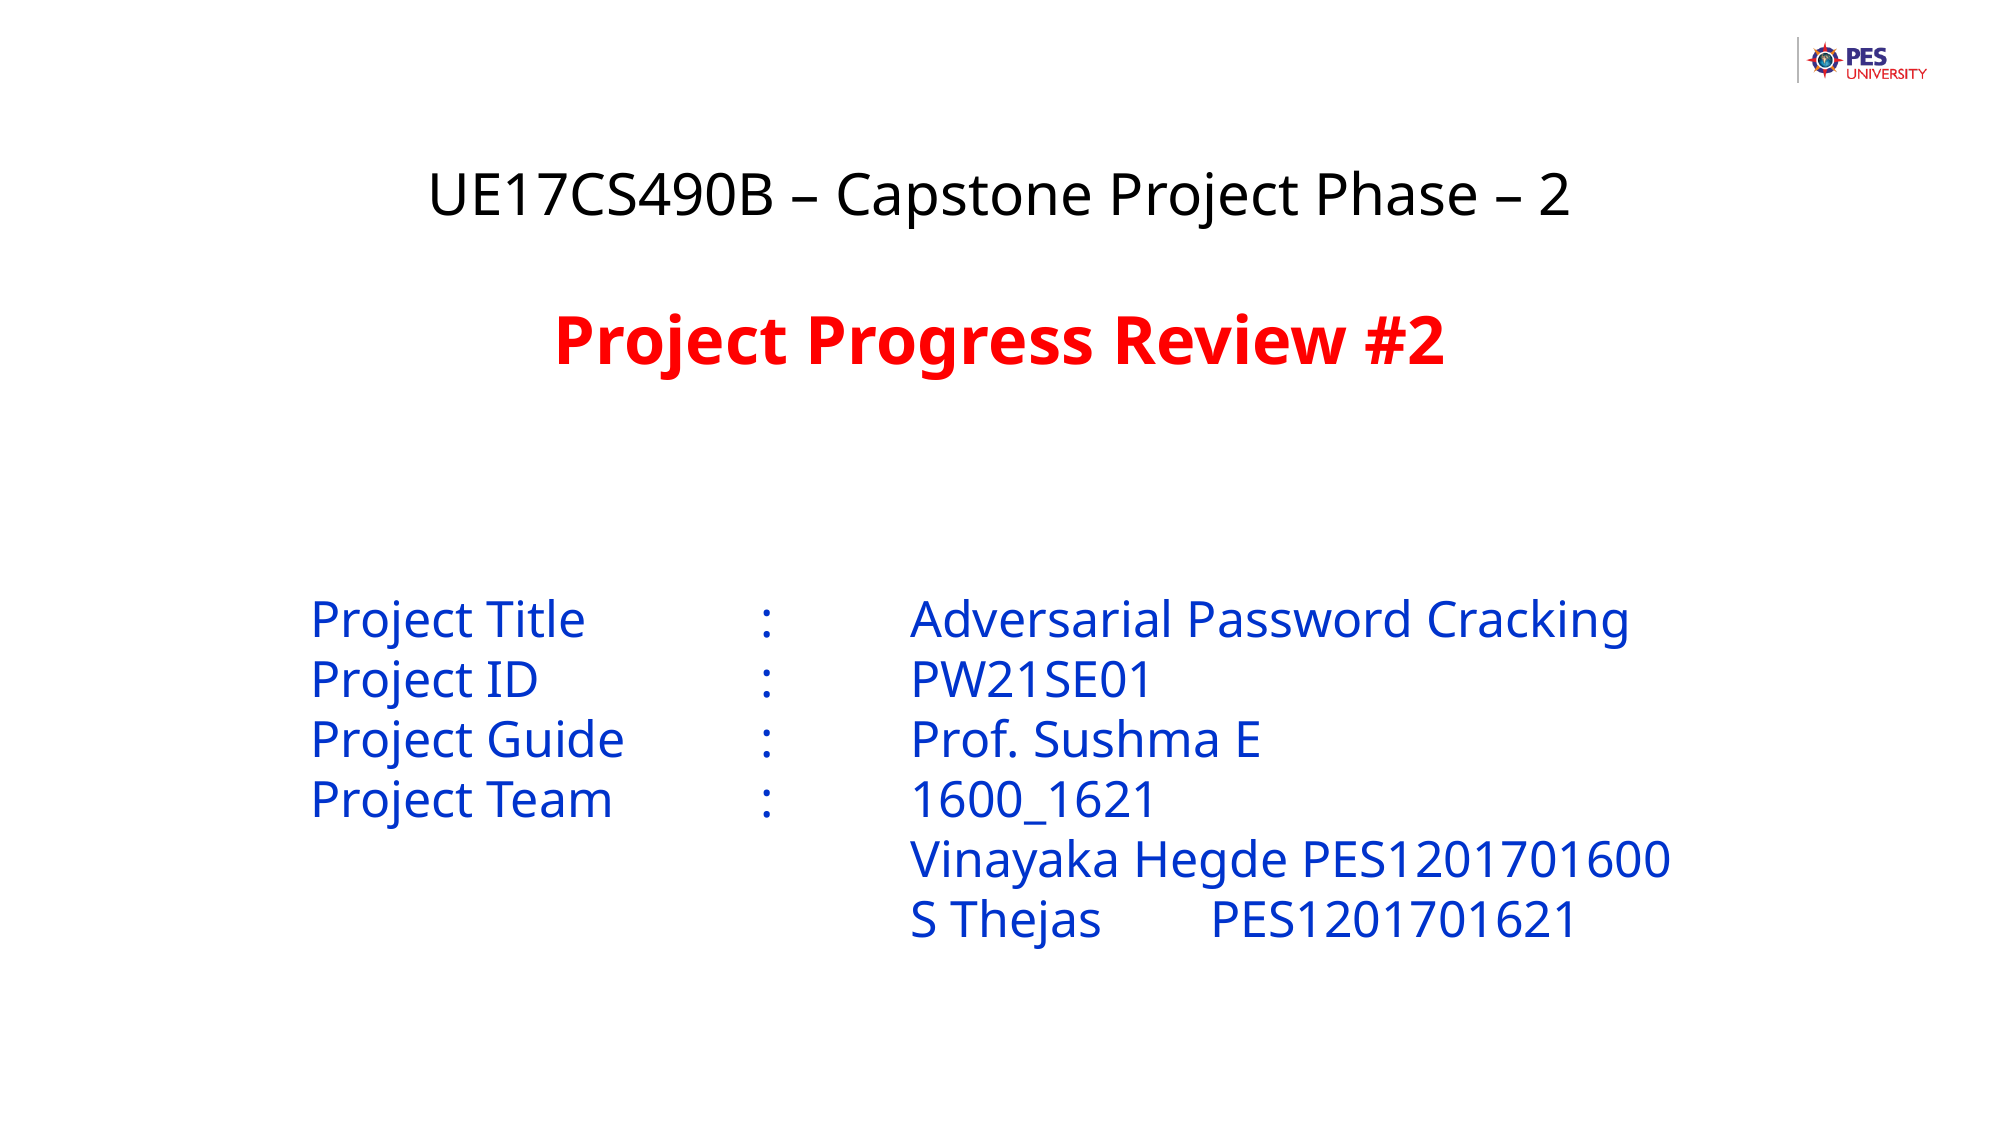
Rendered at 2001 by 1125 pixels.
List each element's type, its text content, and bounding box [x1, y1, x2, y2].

picture [1806, 41, 1927, 79]
text_box Project Title : Adversarial Password Cracking Project ID : PW21SE01 Project Guide : Prof. Sushma E Project Team : 1600_1621 Vinayaka Hegde PES1201701600 S Thejas PES1201701621 [295, 580, 1785, 1051]
text_box UE17CS490B – Capstone Project Phase – 2 Project Progress Review #2 [350, 149, 1650, 385]
